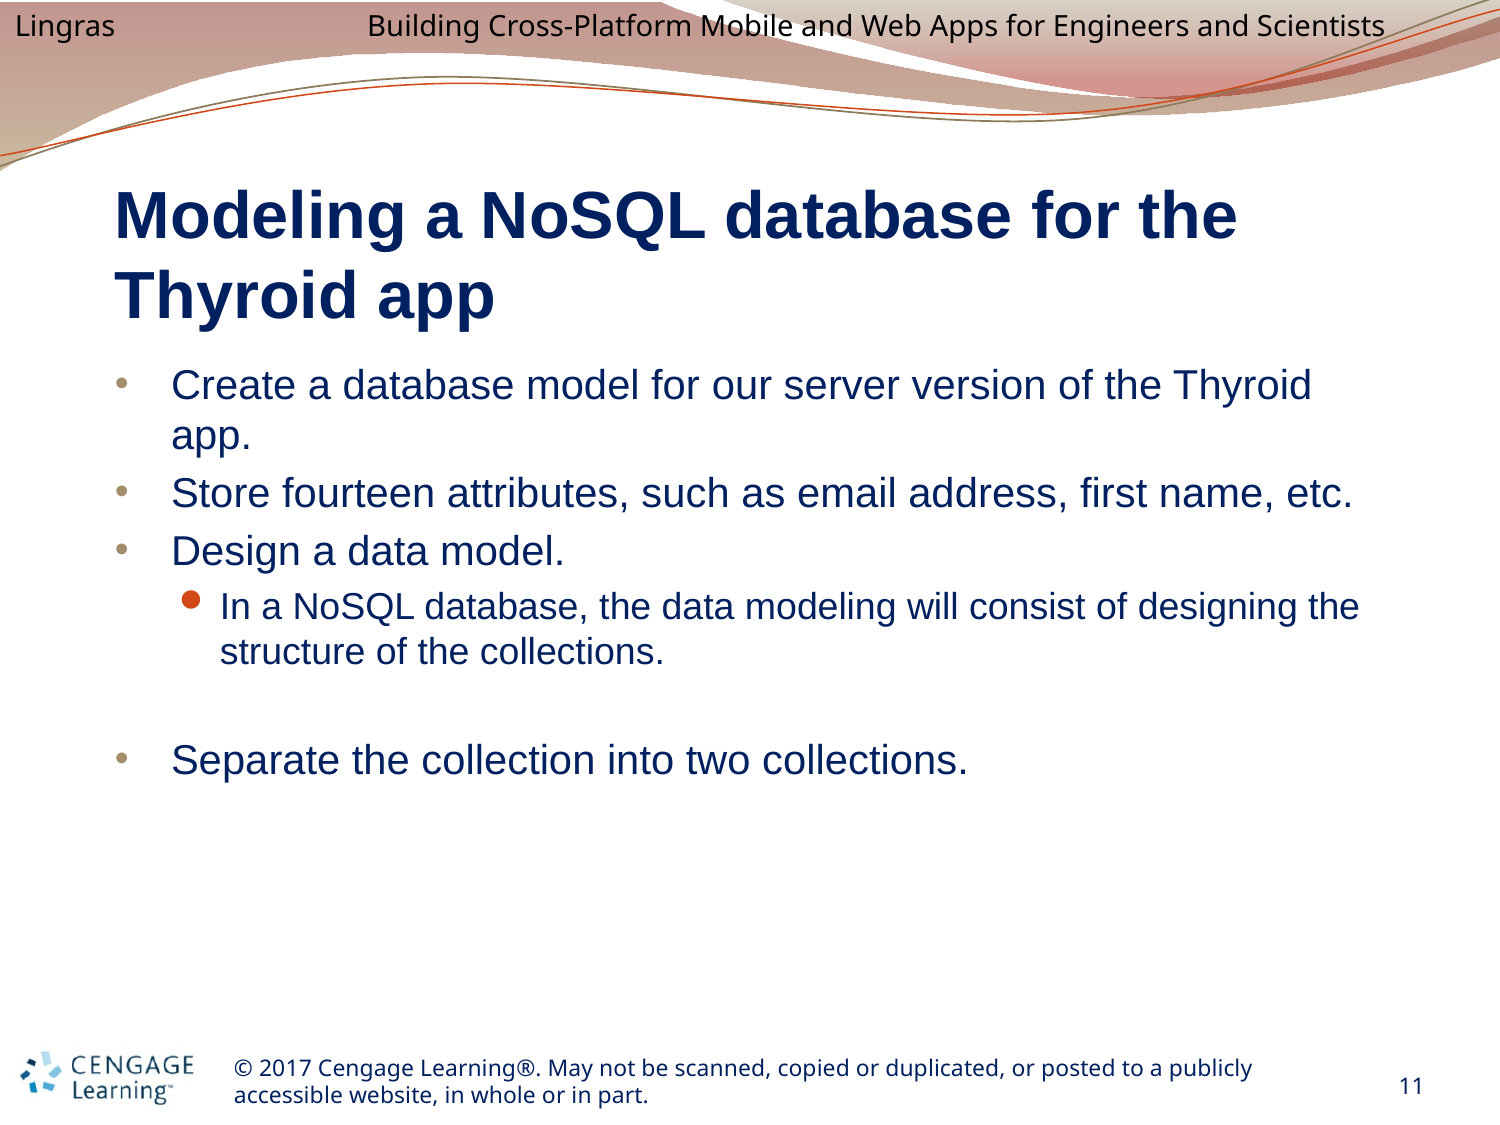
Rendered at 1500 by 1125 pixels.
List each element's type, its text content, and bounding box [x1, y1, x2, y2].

picture [0, 1031, 213, 1125]
list Create a database model for our server version of the Thyroid app. Store fourteen attributes, such as email address, first name, etc. Design a data model. In a NoSQL database, the data modeling will consist of designing the structure of the collections. Separate the collection into two collections. [99, 350, 1382, 1032]
title Modeling a NoSQL database for the Thyroid app [99, 164, 1382, 325]
footer © 2017 Cengage Learning®. May not be scanned, copied or duplicated, or posted to a publicly accessible website, in whole or in part. [233, 1048, 1359, 1109]
slide_number 11 [1299, 1042, 1425, 1103]
